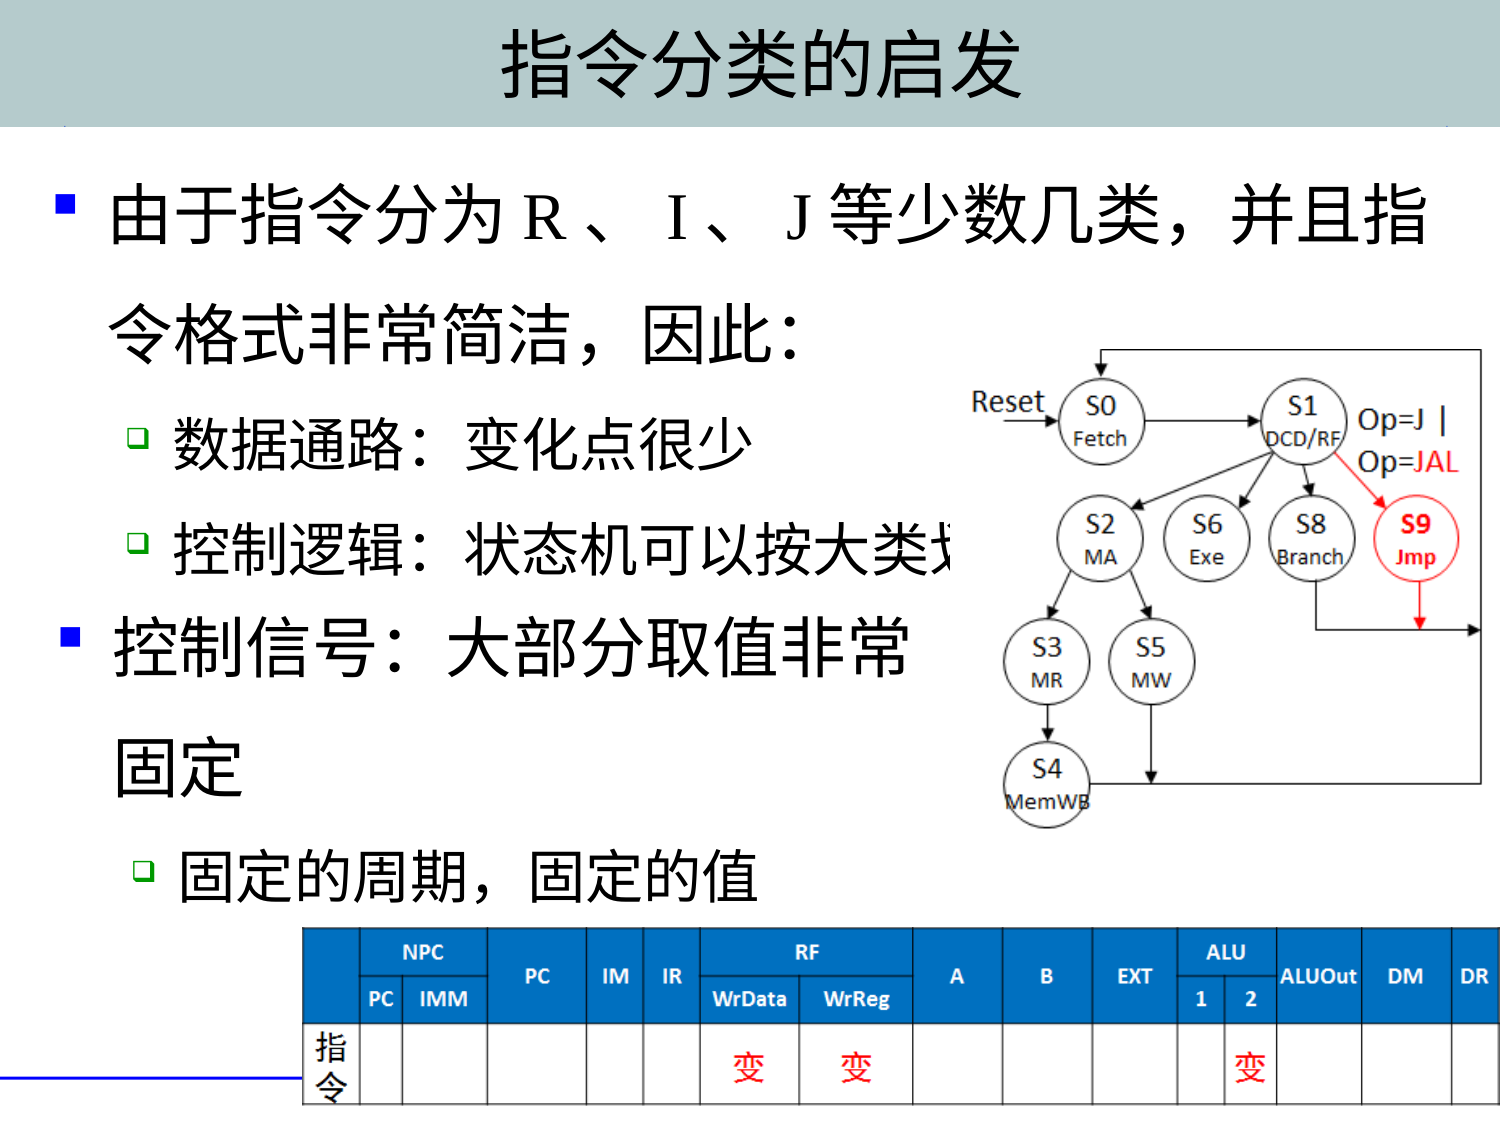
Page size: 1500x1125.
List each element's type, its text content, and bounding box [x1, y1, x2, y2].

list 由于指令分为R、I、J等少数几类，并且指令格式非常简洁，因此： 数据通路：变化点很少 控制逻辑：状态机可以按大类划分 [35, 125, 1465, 591]
picture [302, 927, 1500, 1125]
title 指令分类的启发 [35, 7, 1489, 118]
picture [949, 349, 1496, 832]
text_box 控制信号：大部分取值非常固定 固定的周期，固定的值 [40, 557, 951, 1024]
picture [0, 0, 1500, 127]
